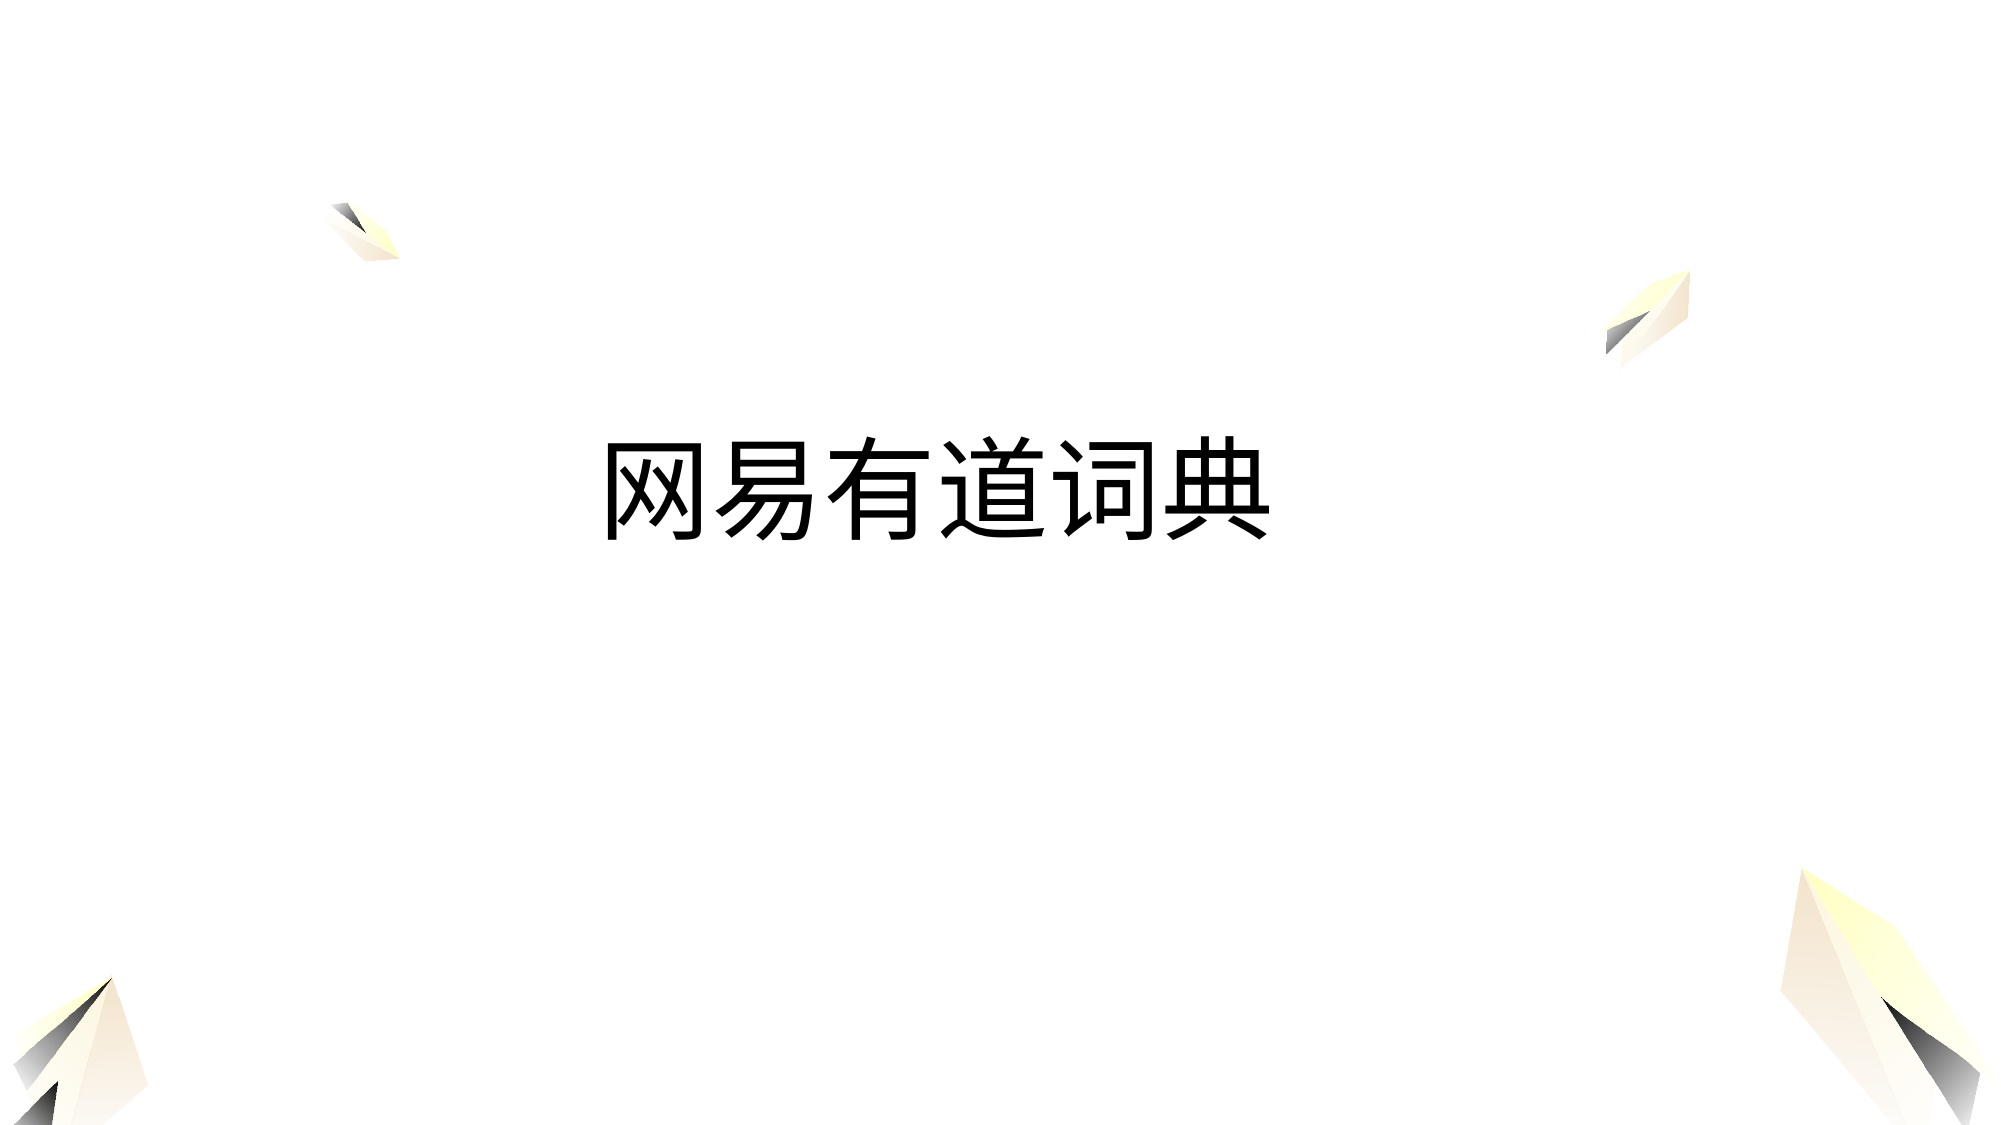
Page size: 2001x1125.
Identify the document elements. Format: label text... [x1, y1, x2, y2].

text_box 网易有道词典 [583, 410, 1289, 561]
